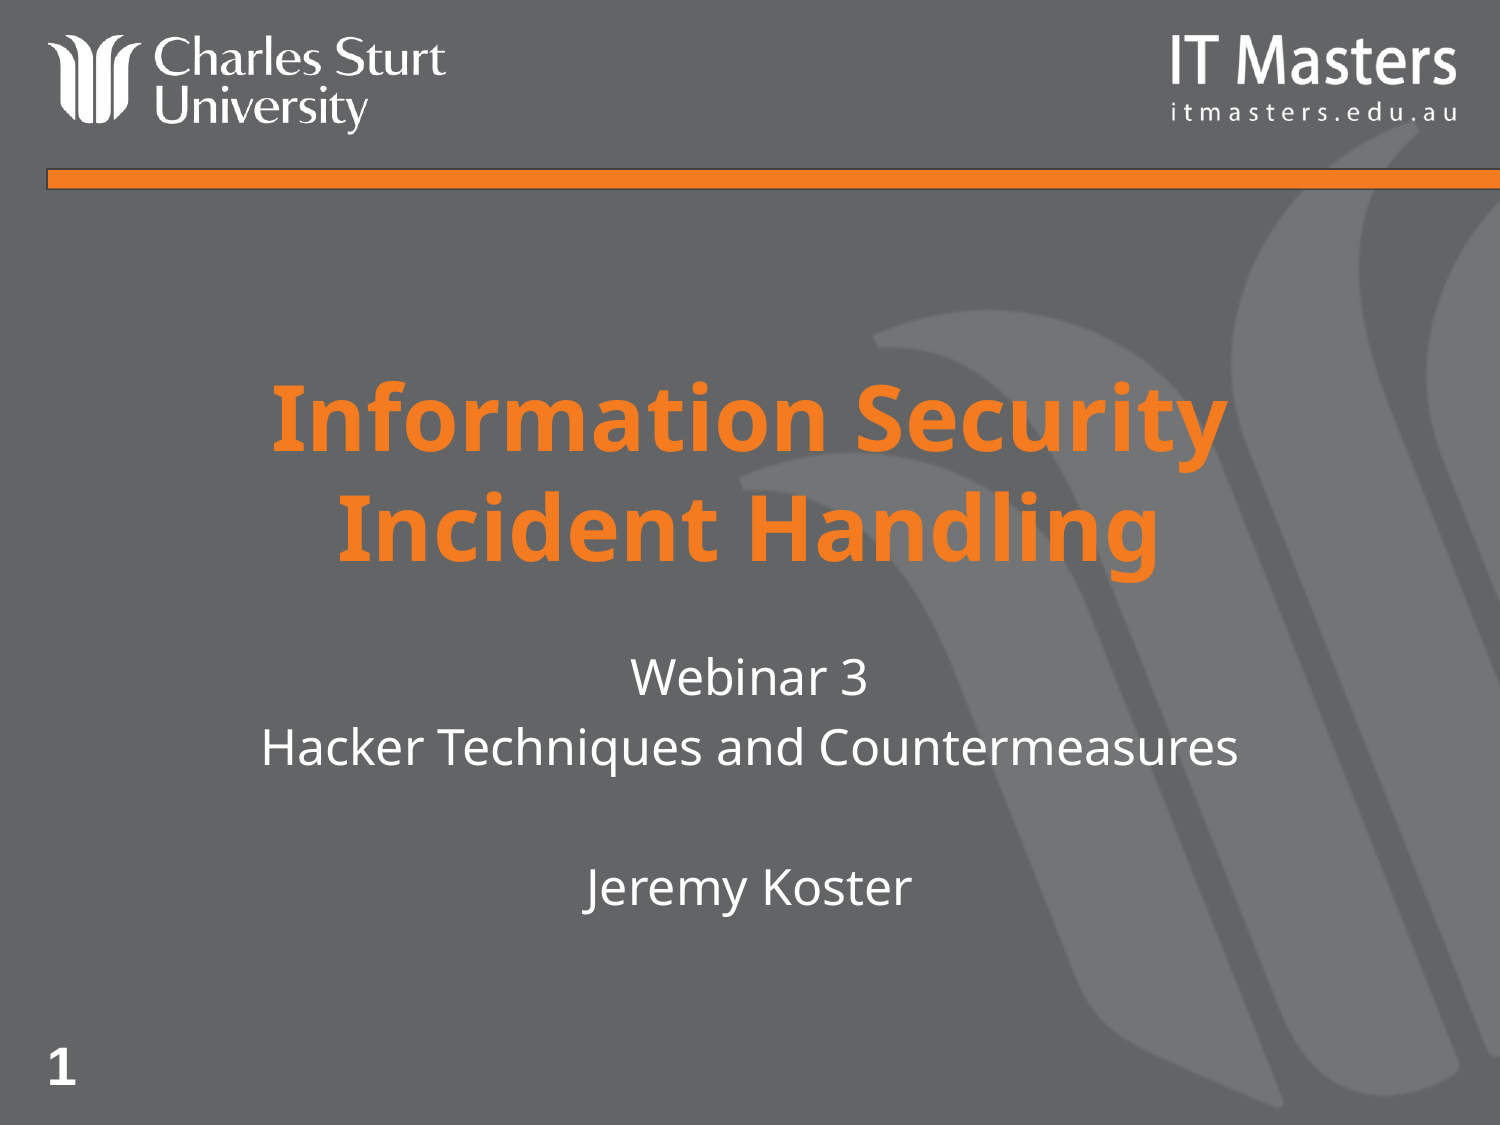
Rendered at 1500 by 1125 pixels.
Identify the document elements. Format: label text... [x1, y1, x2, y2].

subtitle Webinar 3 Hacker Techniques and Countermeasures Jeremy Koster [225, 637, 1275, 925]
picture [0, 0, 1500, 1125]
title Information Security Incident Handling [112, 349, 1388, 591]
